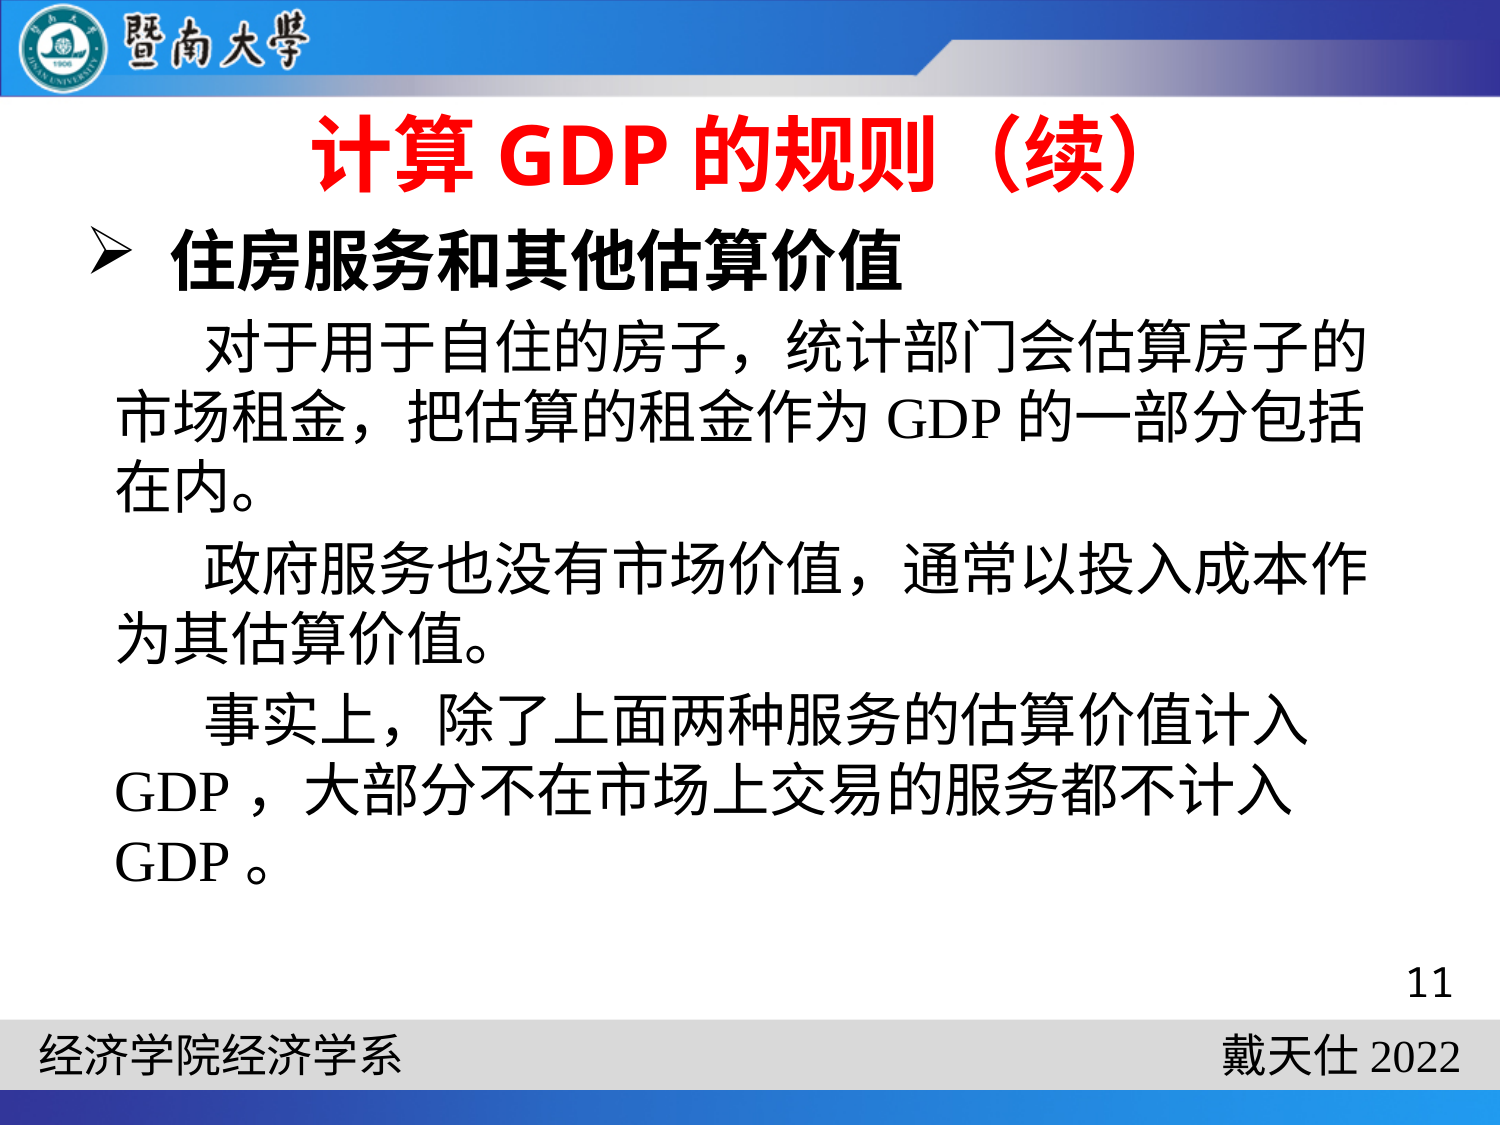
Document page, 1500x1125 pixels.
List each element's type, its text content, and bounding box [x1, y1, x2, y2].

title 计算GDP的规则（续） [74, 93, 1426, 212]
picture [0, 1090, 1500, 1125]
slide_number 11 [1359, 949, 1500, 1020]
picture [0, 0, 1500, 1019]
list 住房服务和其他估算价值 对于用于自住的房子，统计部门会估算房子的市场租金，把估算的租金作为GDP的一部分包括在内。 政府服务也没有市场价值，通常以投入成本作为其估算价值。 事实上，除了上面两种服务的估算价值计入GDP，大部分不在市场上交易的服务都不计入GDP。 [70, 210, 1421, 989]
